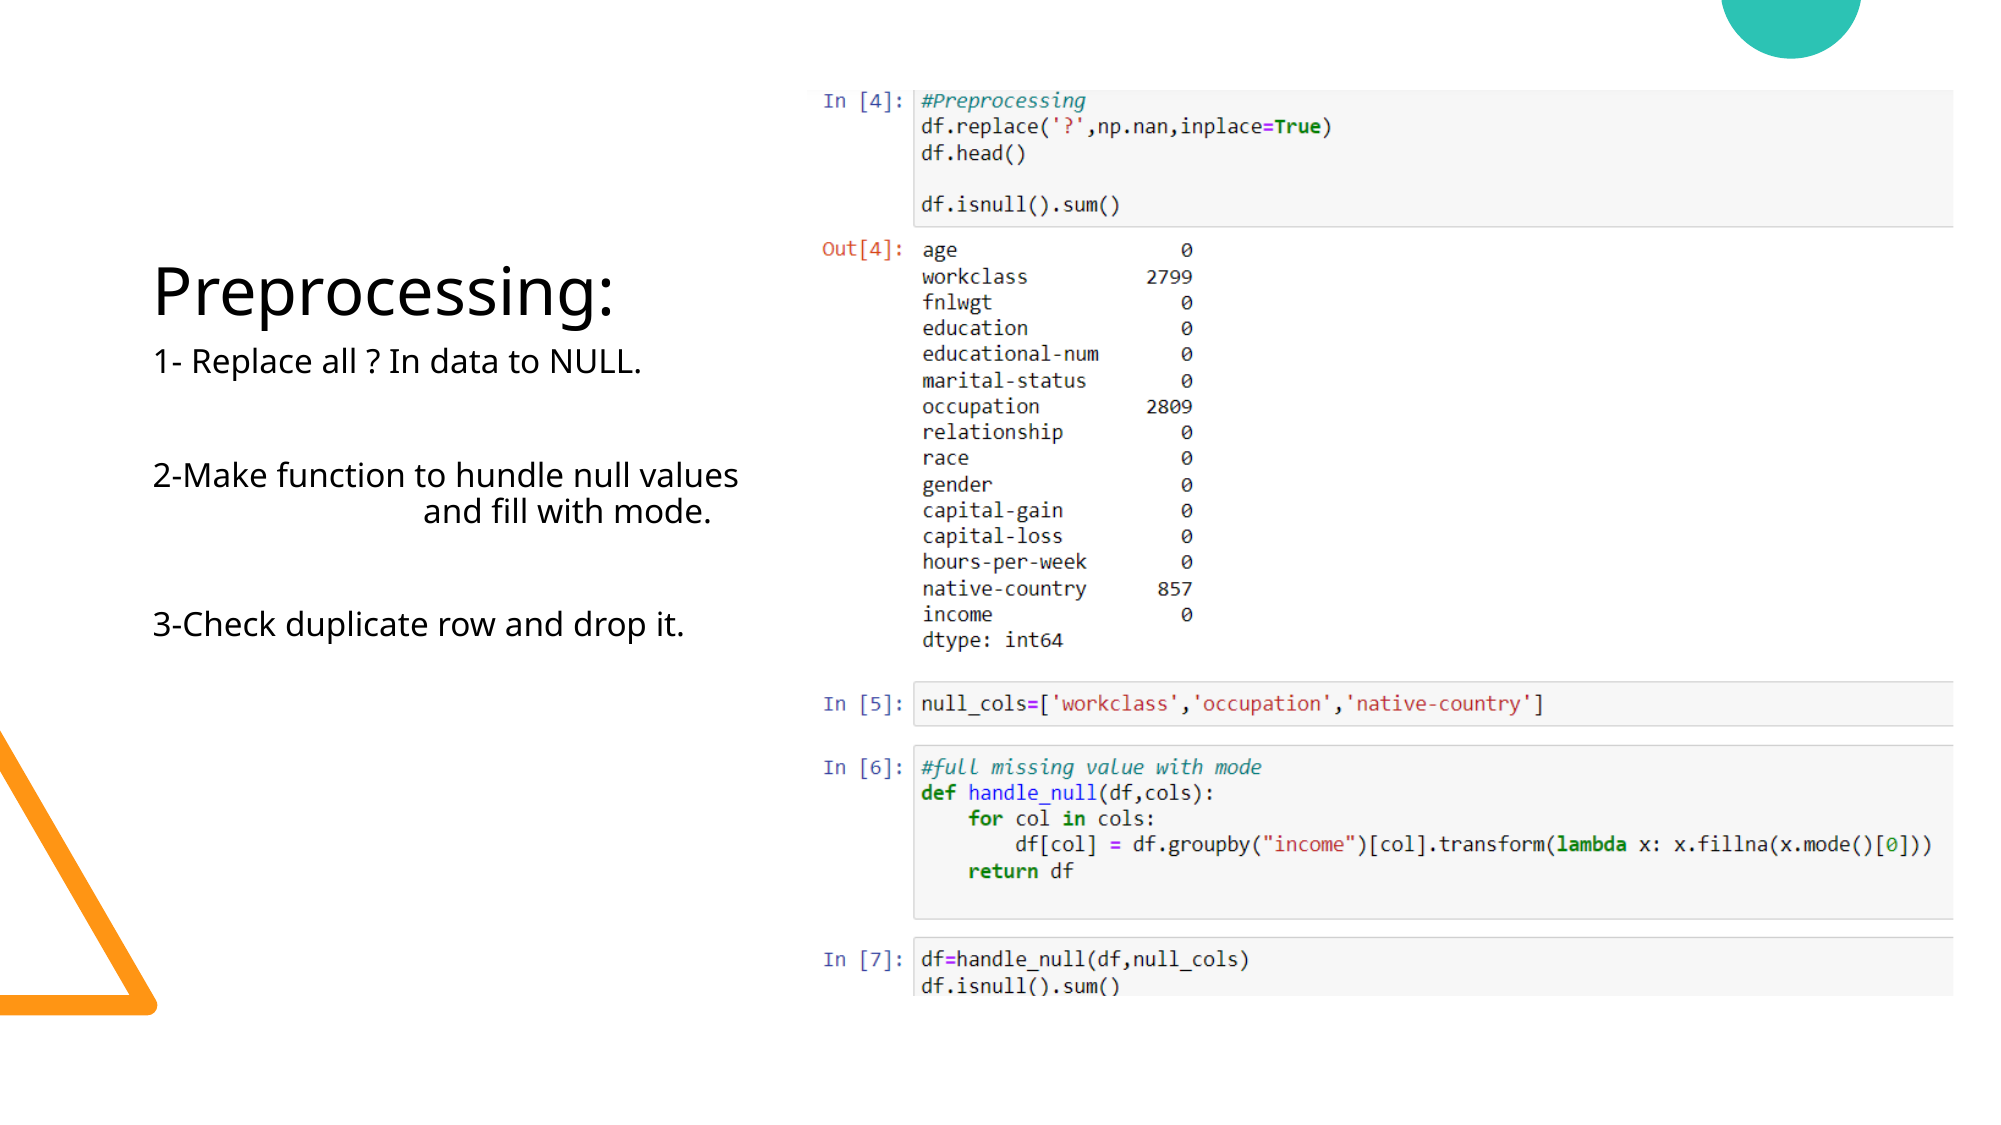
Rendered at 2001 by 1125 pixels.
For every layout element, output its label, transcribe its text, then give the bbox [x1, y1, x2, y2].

title Preprocessing: [137, 75, 783, 337]
list 1- Replace all ? In data to NULL. 2-Make function to hundle null values and fill with mode. 3-Check duplicate row and drop it. [137, 337, 783, 963]
picture [807, 90, 1954, 996]
